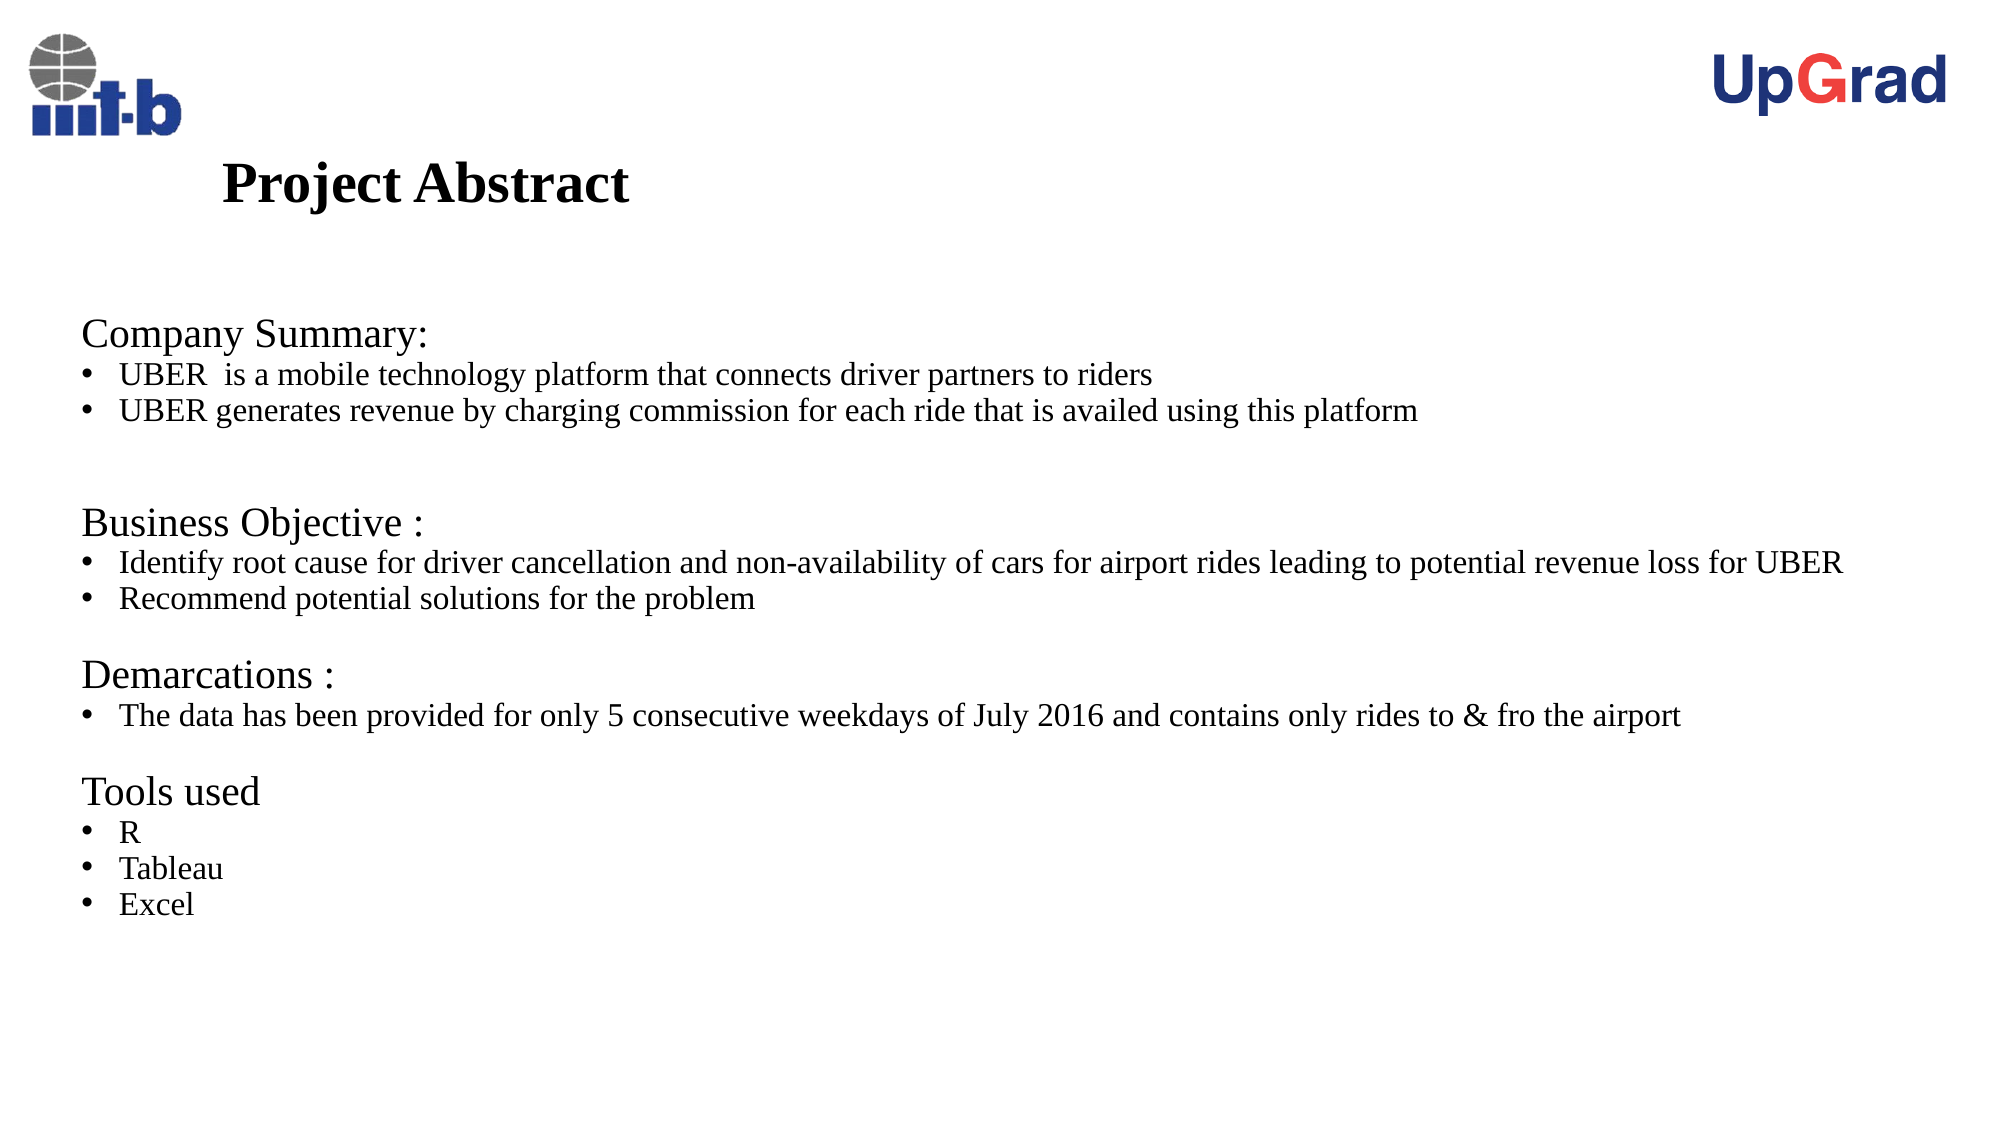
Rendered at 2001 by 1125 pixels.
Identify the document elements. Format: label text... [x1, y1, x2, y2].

picture [0, 29, 208, 163]
title Project Abstract [186, 104, 1715, 246]
picture [1714, 53, 1952, 116]
list Company Summary: UBER is a mobile technology platform that connects driver partners to riders UBER generates revenue by charging commission for each ride that is availed using this platform Business Objective : Identify root cause for driver cancellation and non-availability of cars for airport rides leading to potential revenue loss for UBER Recommend potential solutions for the problem Demarcations : The data has been provided for only 5 consecutive weekdays of July 2016 and contains only rides to & fro the airport Tools used R Tableau Excel [66, 304, 1899, 1017]
